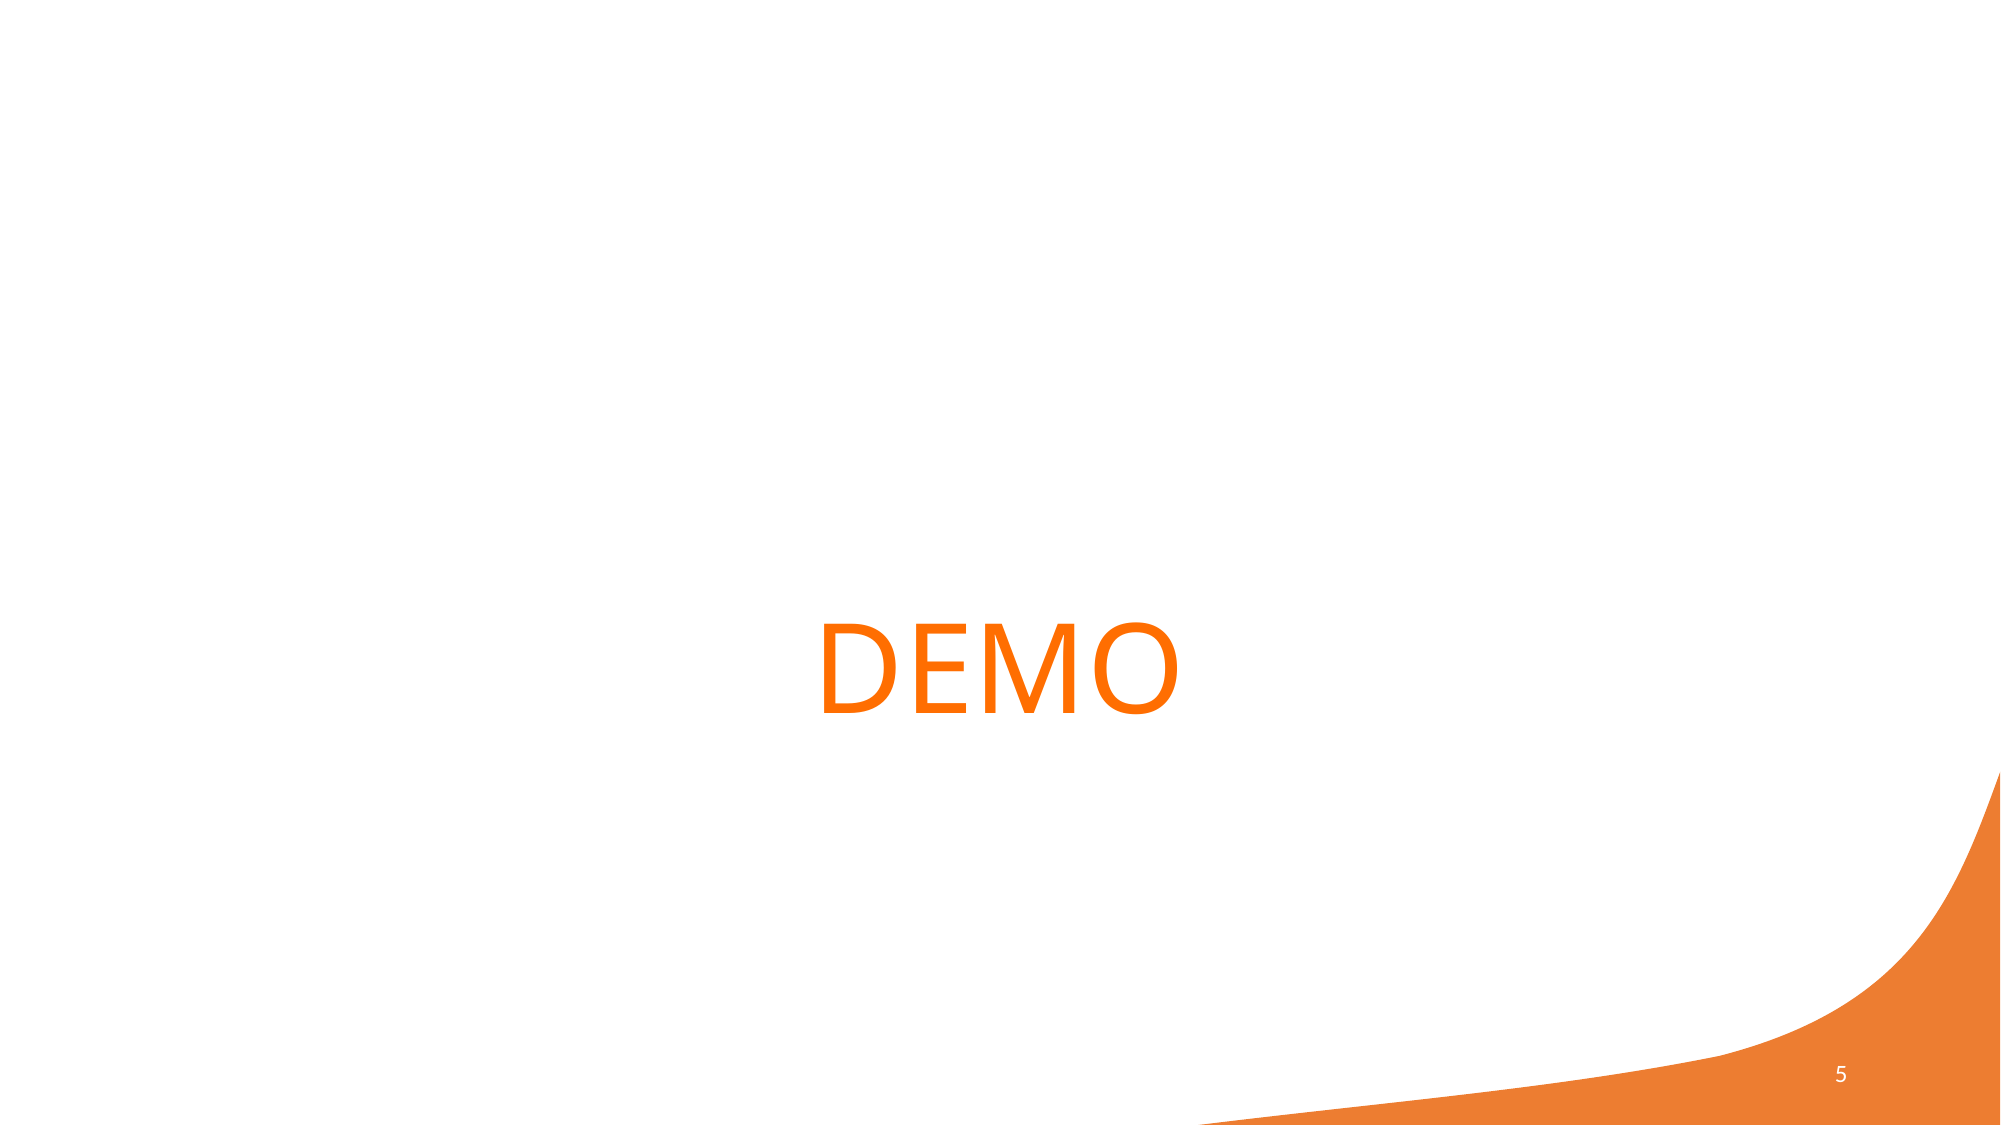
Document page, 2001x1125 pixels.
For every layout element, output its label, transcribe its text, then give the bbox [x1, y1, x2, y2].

slide_number 5 [1412, 1042, 1863, 1103]
title DEMO [136, 280, 1862, 749]
